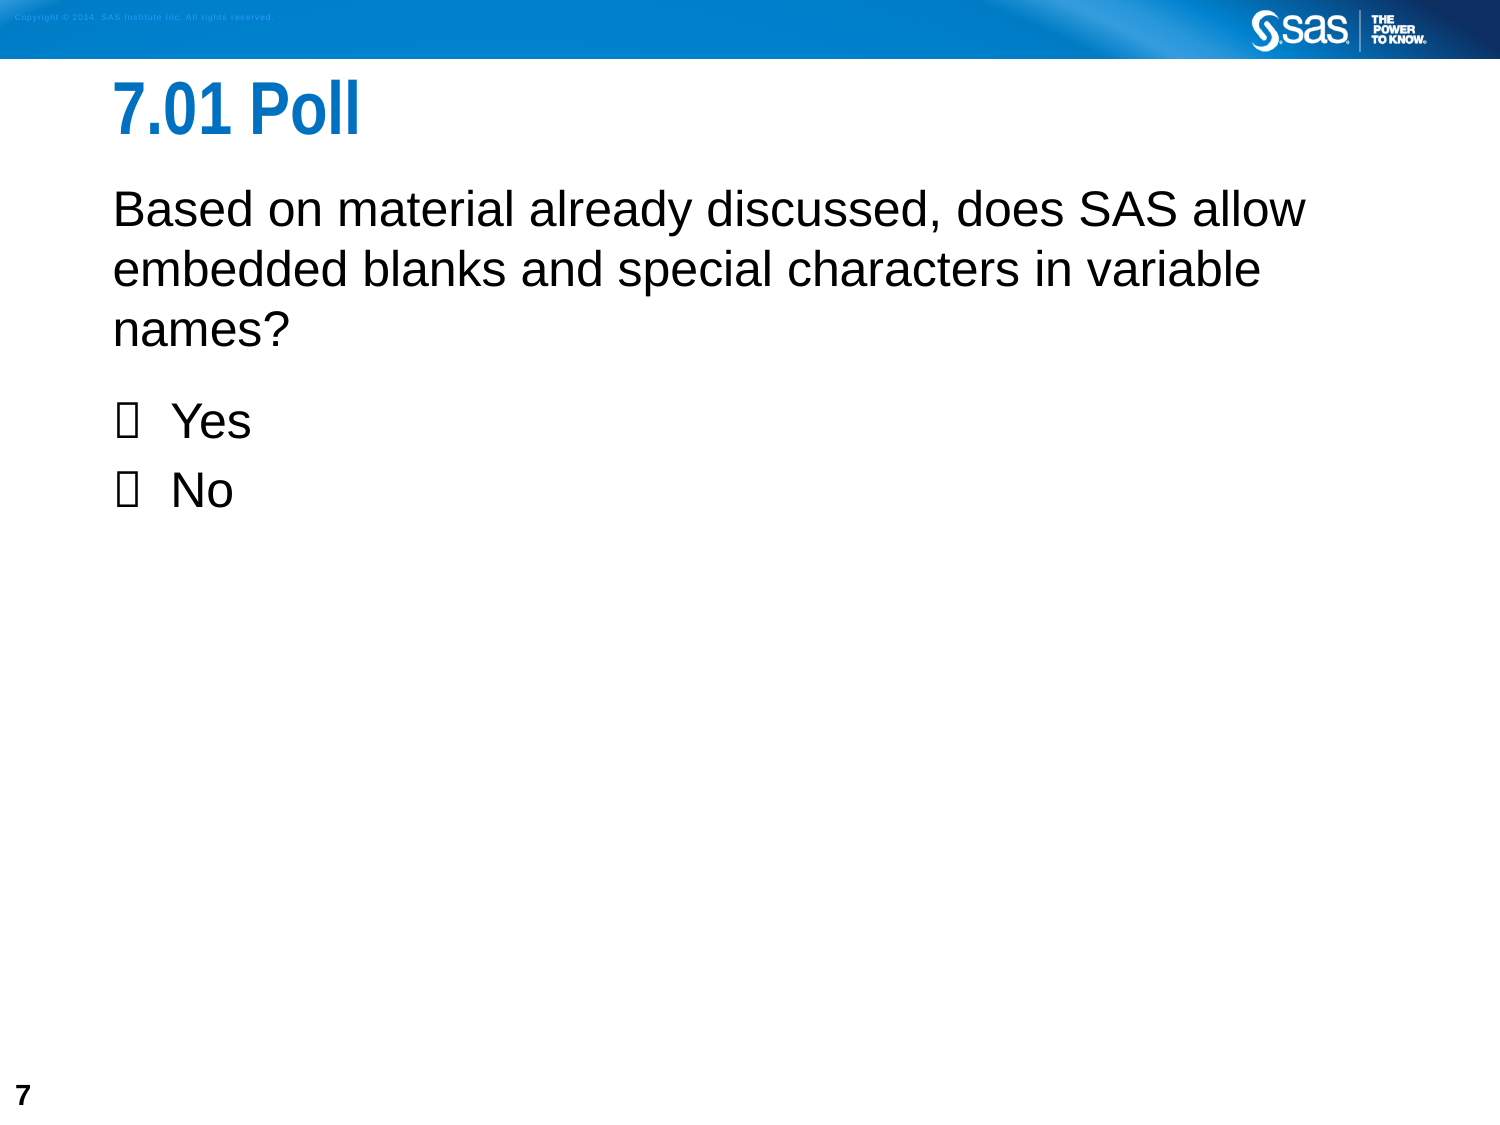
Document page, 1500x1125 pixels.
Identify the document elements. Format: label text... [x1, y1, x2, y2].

title 7.01 Poll [112, 75, 1500, 187]
picture [0, 0, 1500, 59]
list Based on material already discussed, does SAS allow embedded blanks and special characters in variable names?  Yes  No [112, 176, 1400, 876]
